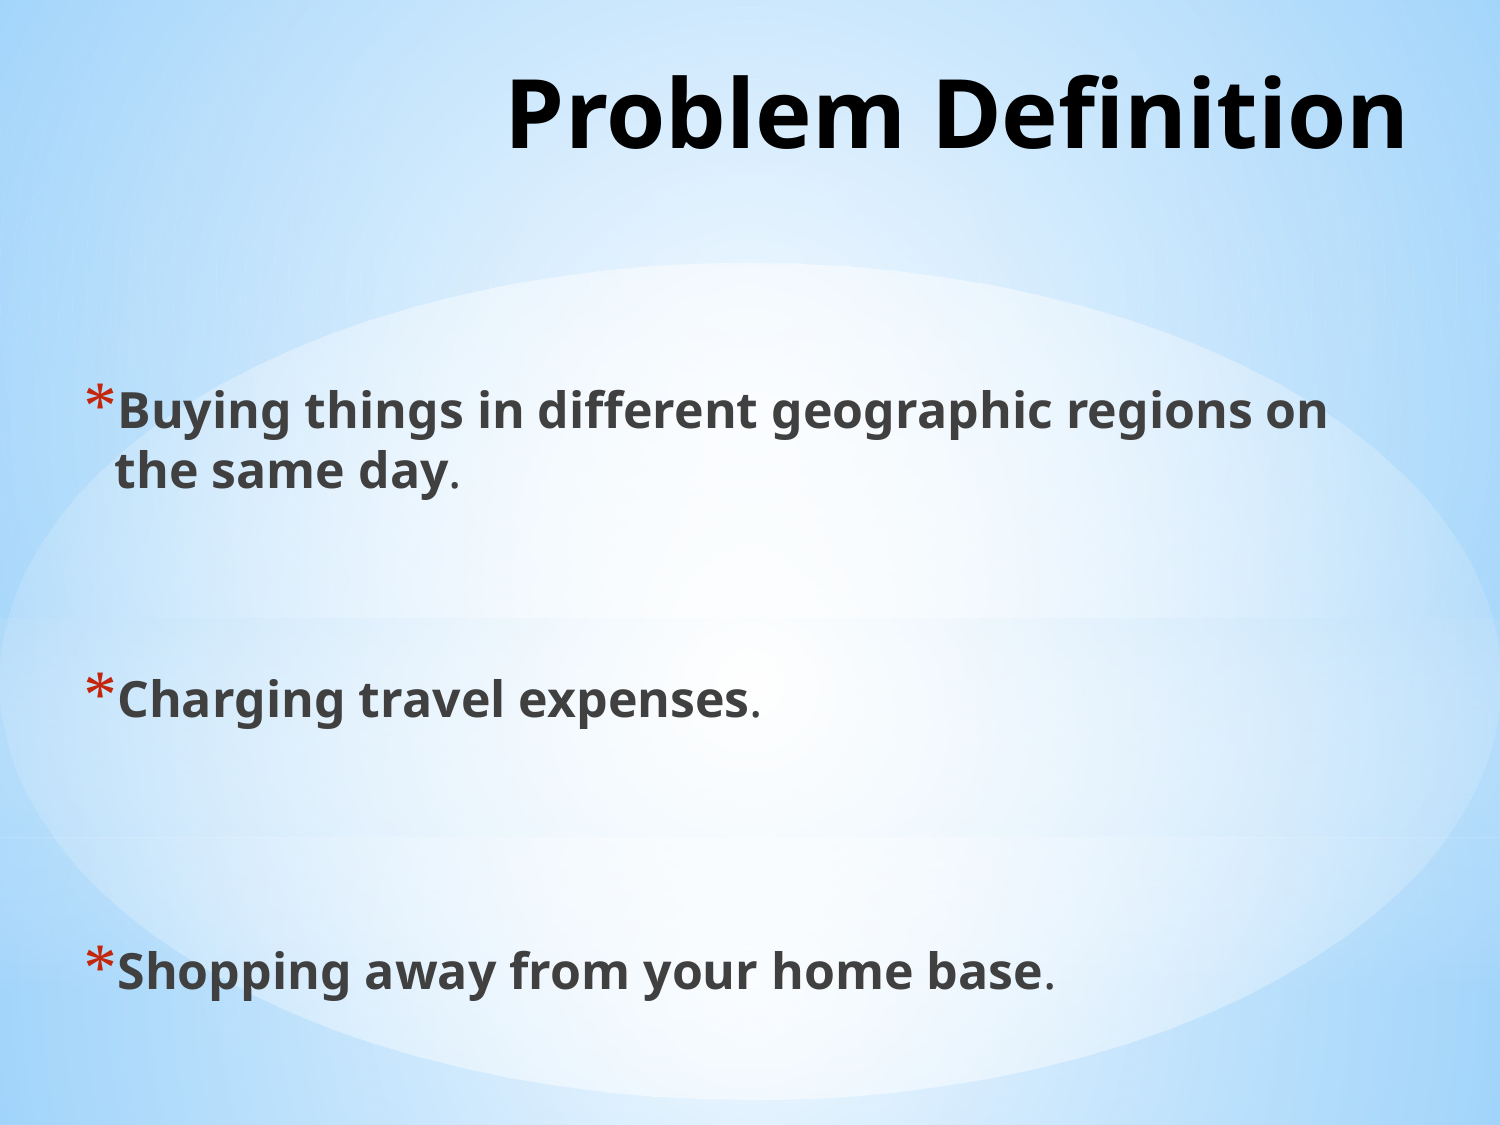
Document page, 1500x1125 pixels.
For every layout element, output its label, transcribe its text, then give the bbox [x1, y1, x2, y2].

title Problem Definition [75, 45, 1425, 300]
list Buying things in different geographic regions on the same day. Charging travel expenses. Shopping away from your home base. [62, 299, 1413, 1068]
